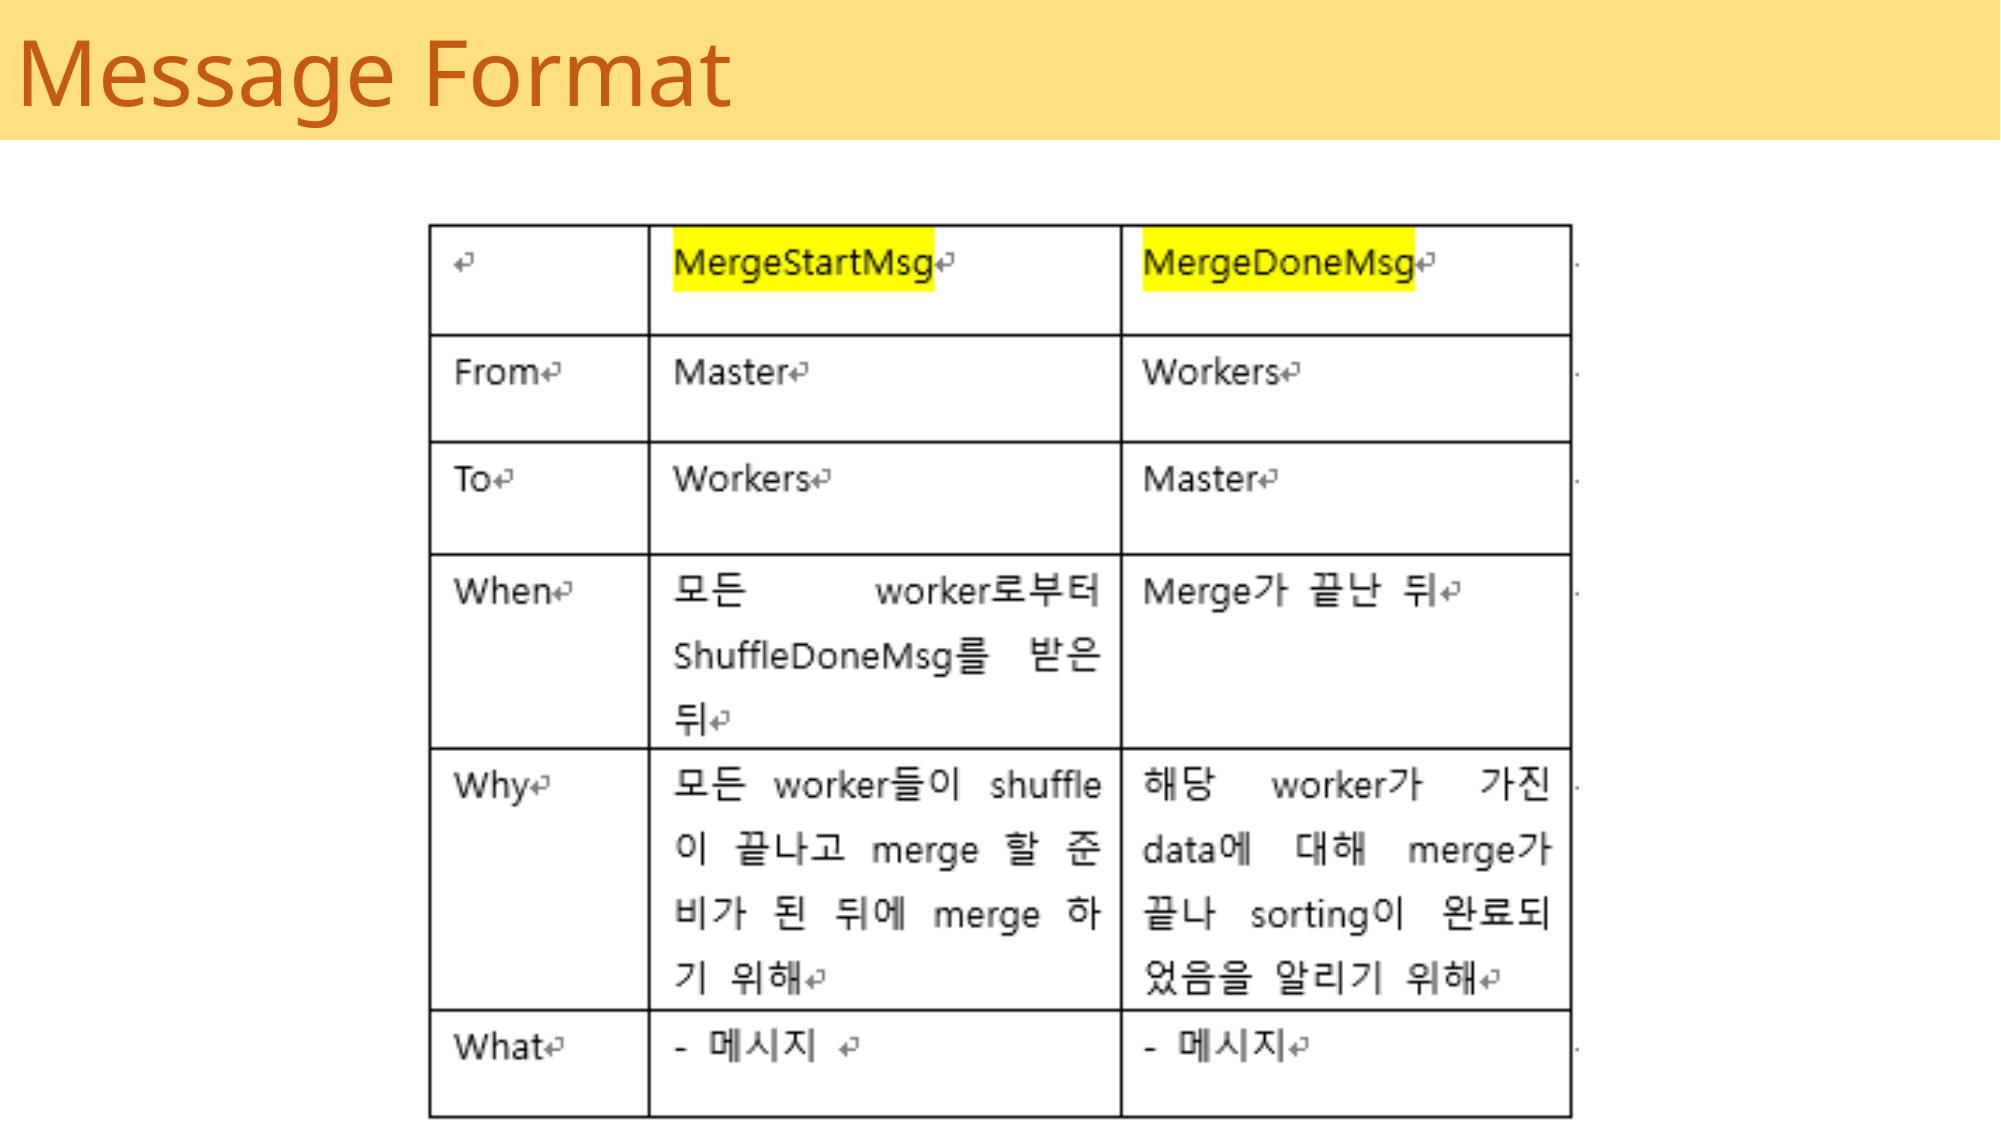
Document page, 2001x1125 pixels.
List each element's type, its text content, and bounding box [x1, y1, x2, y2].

text_box Message Format [0, 0, 2000, 140]
picture [420, 211, 1579, 1125]
